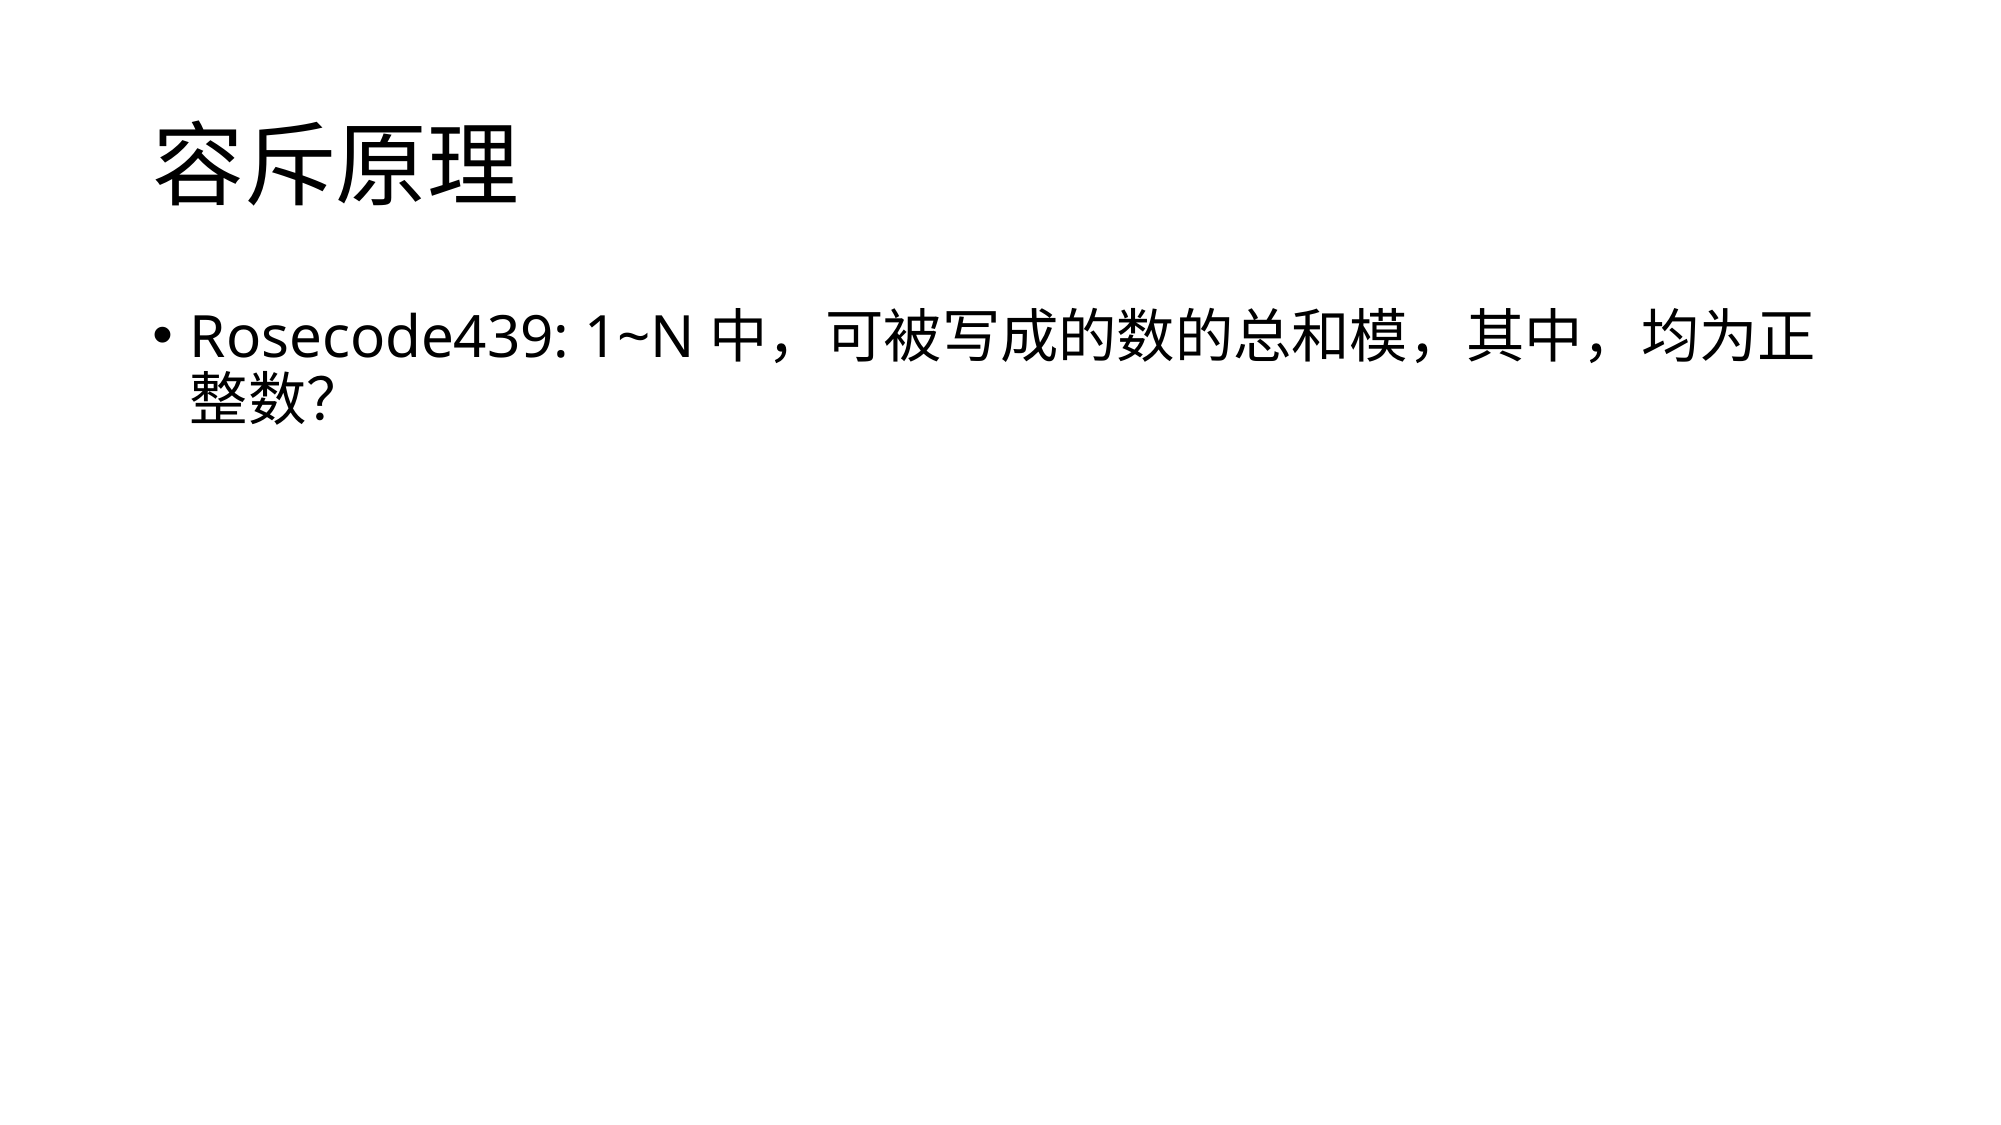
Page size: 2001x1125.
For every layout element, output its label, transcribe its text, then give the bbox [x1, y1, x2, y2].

title 容斥原理 [137, 59, 1863, 278]
